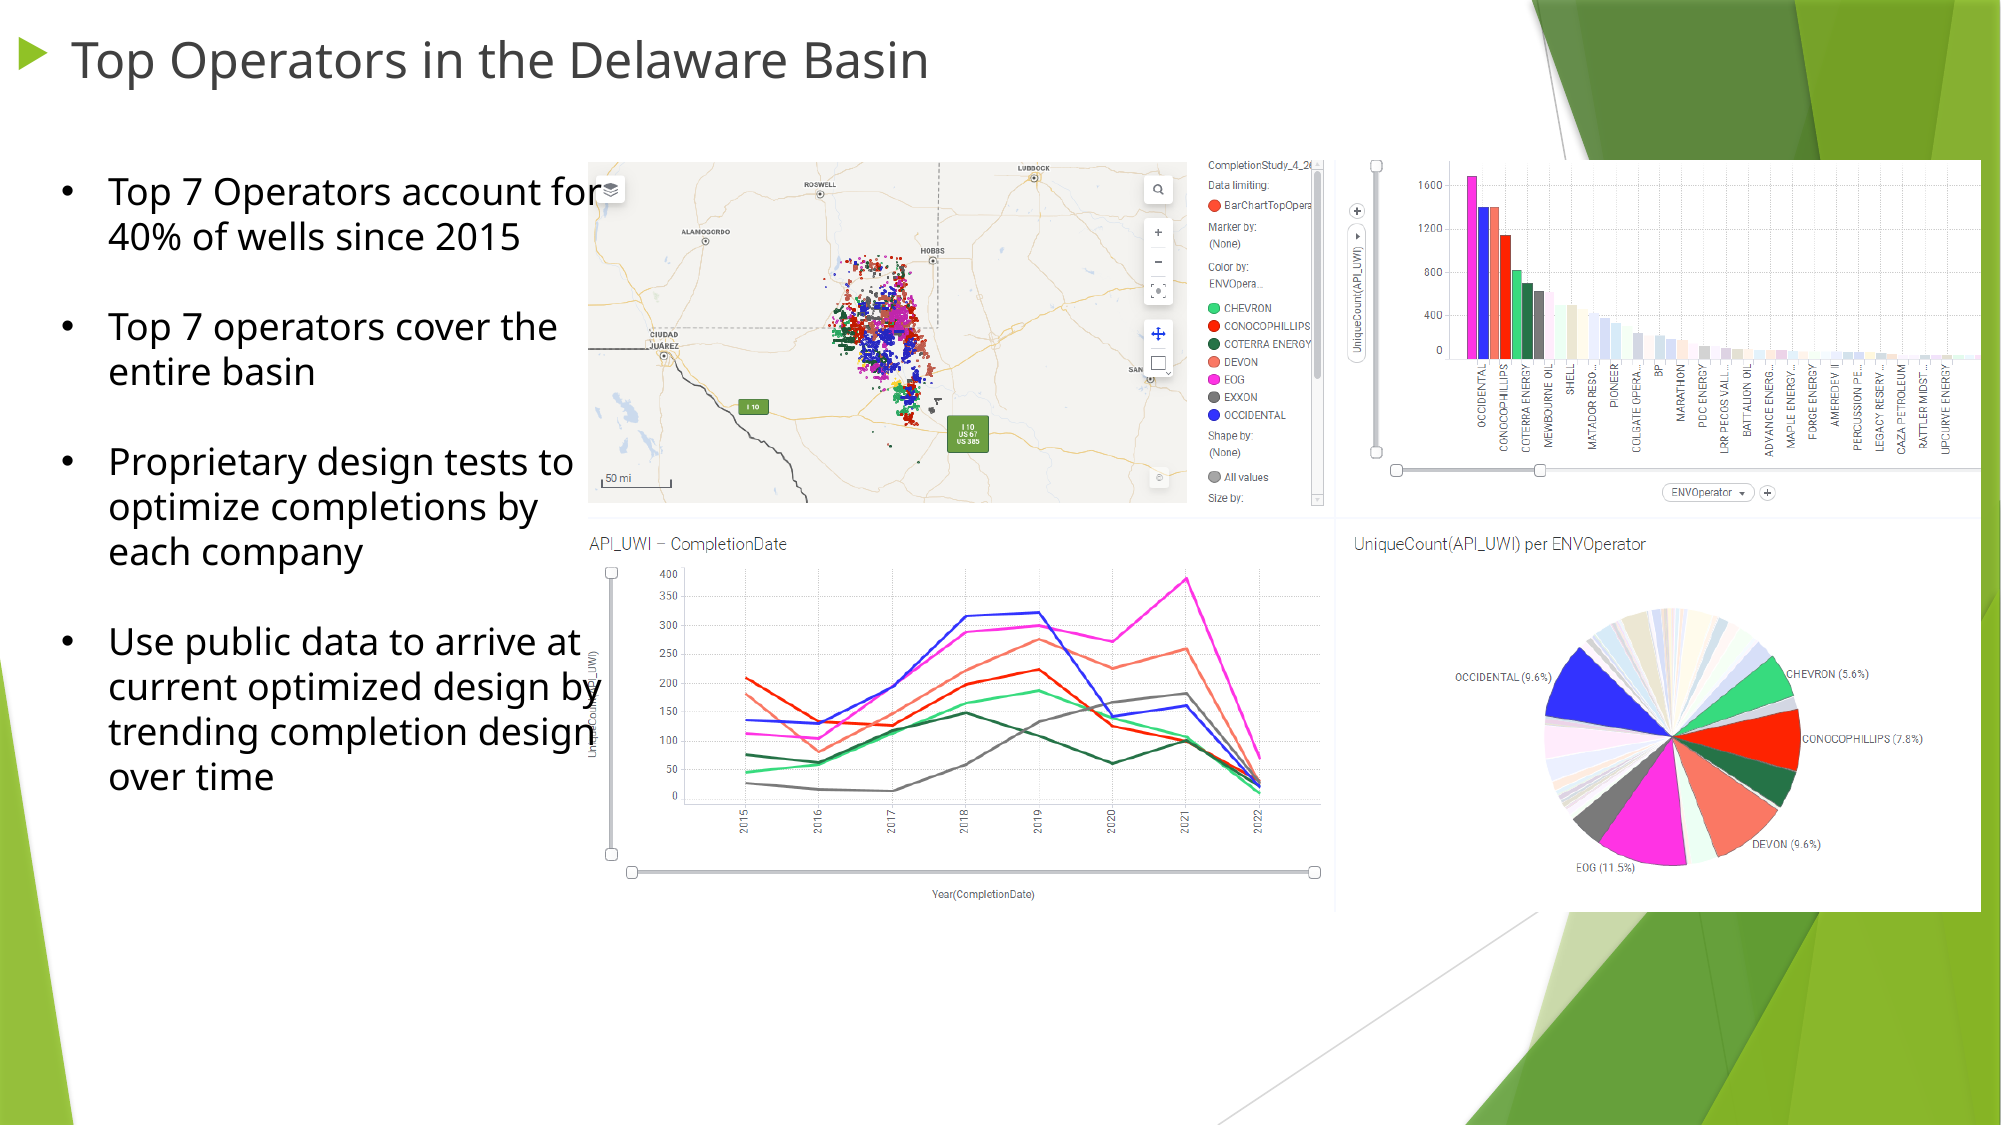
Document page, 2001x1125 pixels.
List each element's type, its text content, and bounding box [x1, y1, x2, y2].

text_box Top 7 Operators account for 40% of wells since 2015 Top 7 operators cover the entire basin Proprietary design tests to optimize completions by each company Use public data to arrive at current optimized design by trending completion design over time [46, 160, 587, 806]
list Top Operators in the Delaware Basin [0, 21, 1843, 115]
picture [588, 159, 1981, 913]
